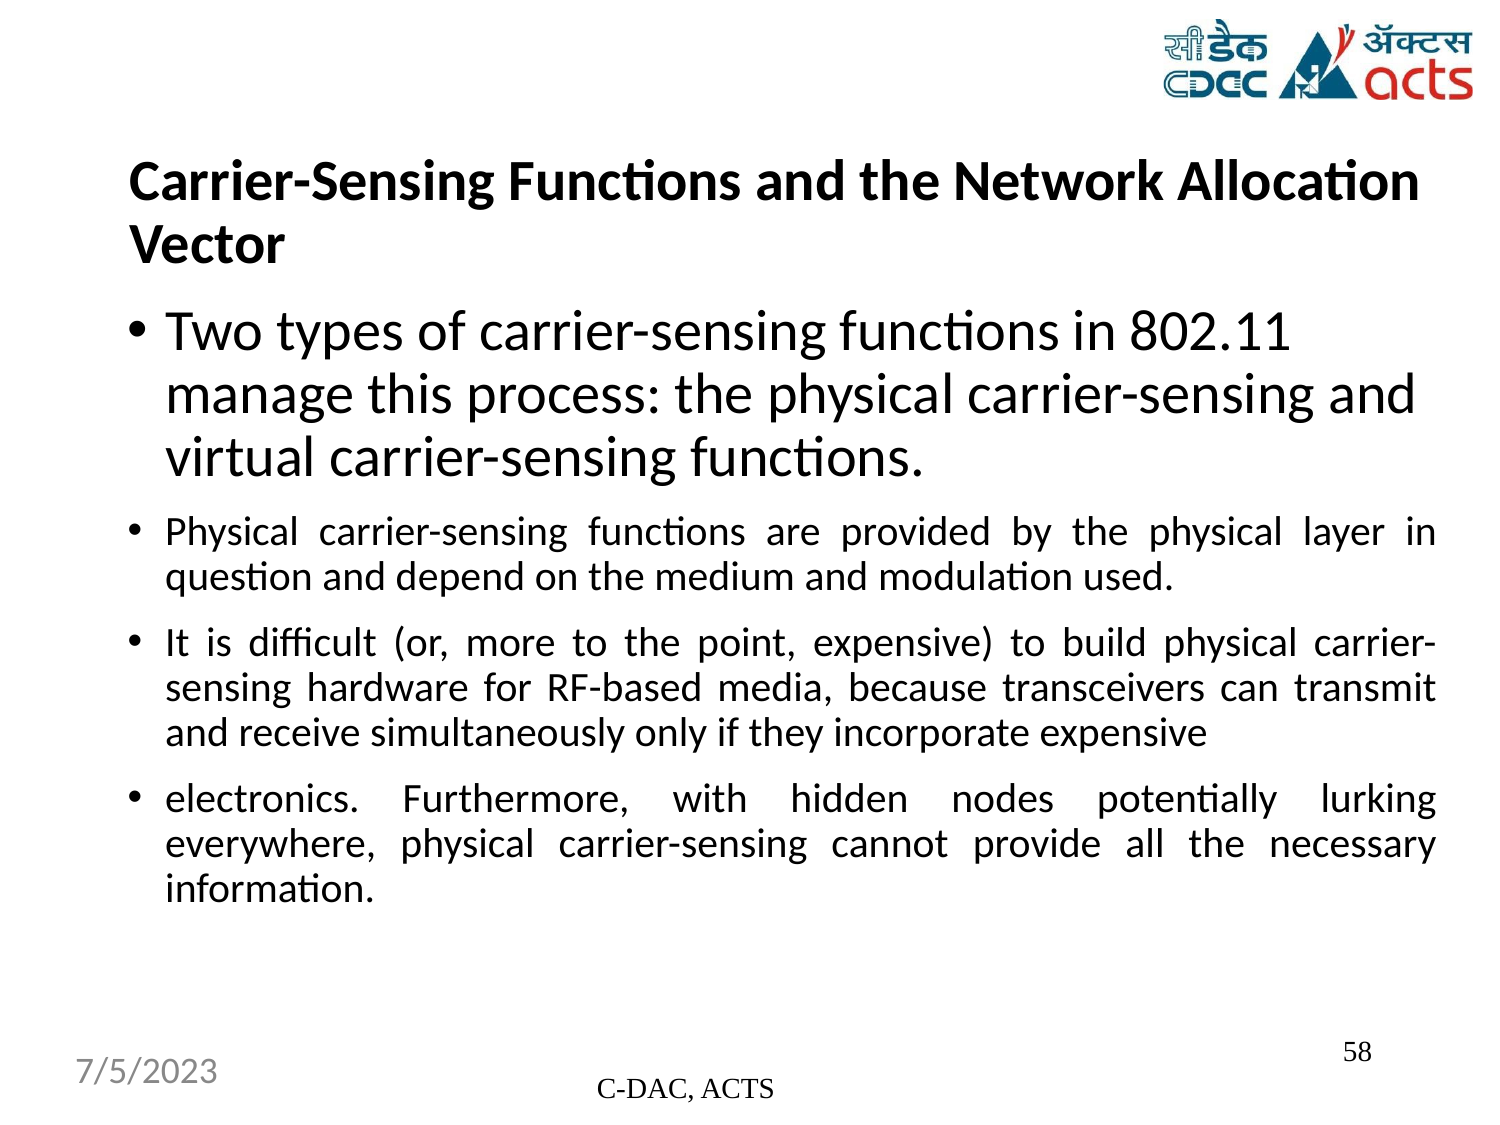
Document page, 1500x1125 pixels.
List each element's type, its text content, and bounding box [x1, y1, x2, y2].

picture [1163, 19, 1473, 100]
slide_number ‹#› [1324, 1031, 1377, 1069]
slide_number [75, 1046, 420, 1103]
title Carrier-Sensing Functions and the Network Allocation Vector [129, 149, 1475, 263]
footer C-DAC, ACTS [594, 1069, 880, 1107]
list Two types of carrier-sensing functions in 802.11 manage this process: the physical carrier-sensing and virtual carrier-sensing functions. Physical carrier-sensing functions are provided by the physical layer in question and depend on the medium and modulation used. It is difficult (or, more to the point, expensive) to build physical carrier-sensing hardware for RF-based media, because transceivers can transmit and receive simultaneously only if they incorporate expensive electronics. Furthermore, with hidden nodes potentially lurking everywhere, physical carrier-sensing cannot provide all the necessary information. [127, 299, 1438, 1075]
